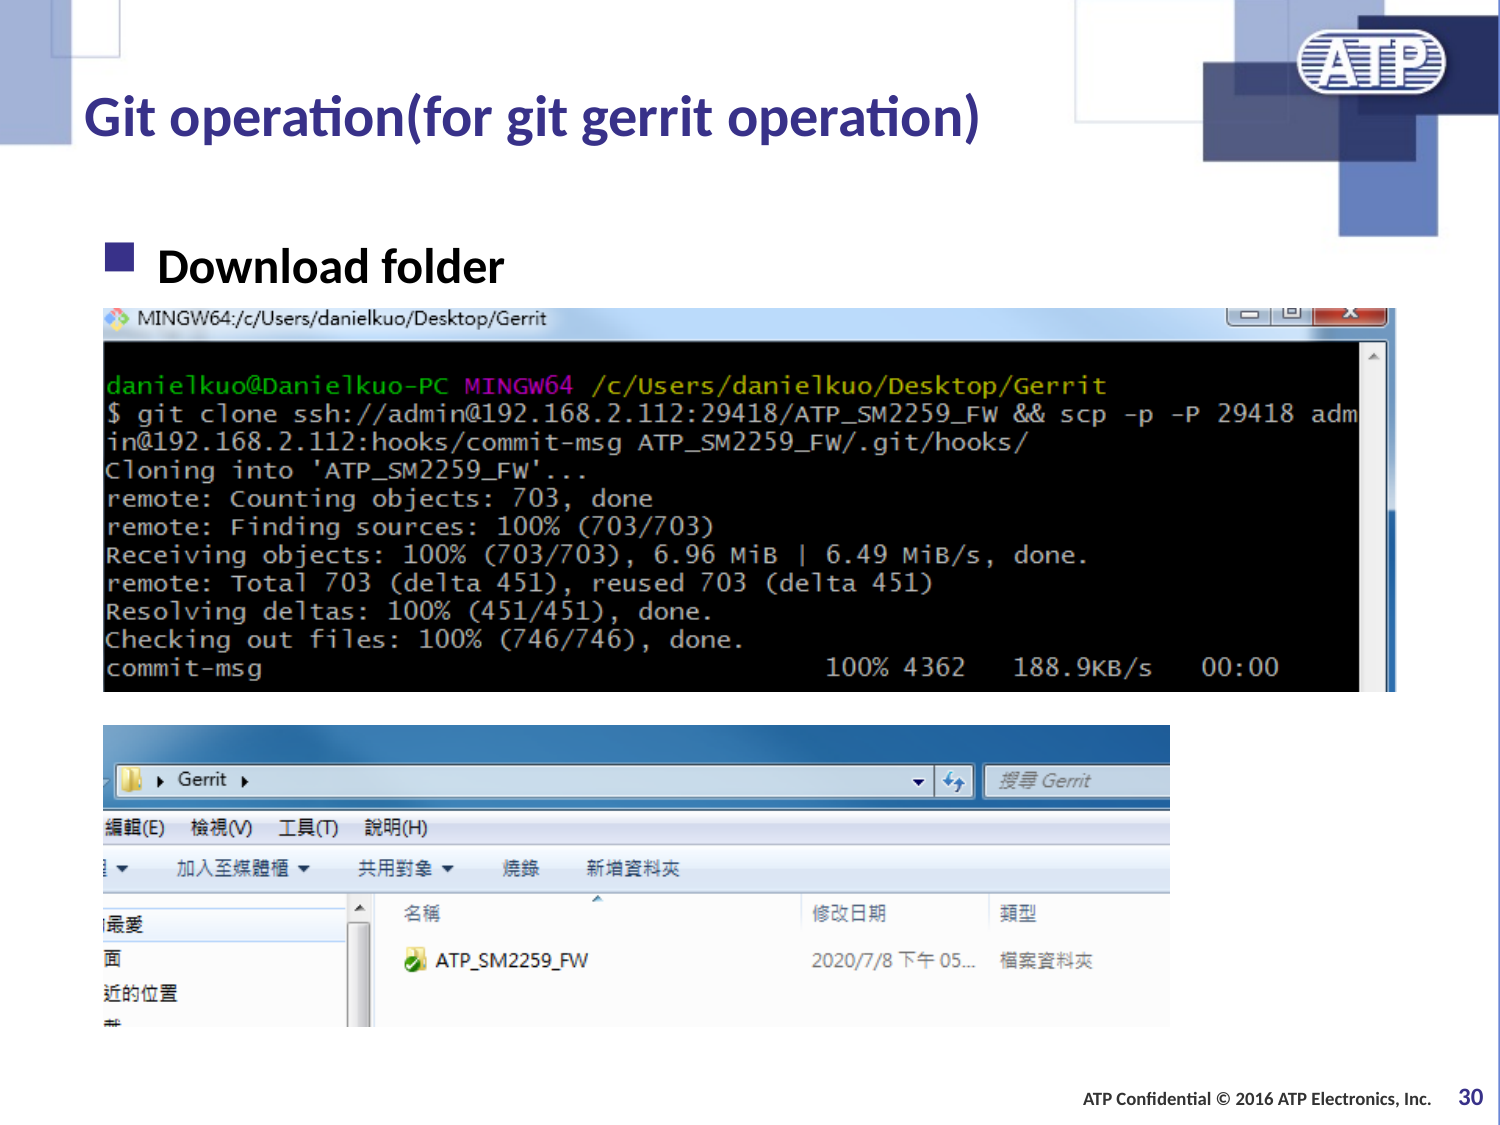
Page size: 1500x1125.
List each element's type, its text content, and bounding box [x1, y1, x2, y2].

title Git operation(for git gerrit operation) [84, 37, 1283, 190]
list Download folder [85, 226, 1422, 1061]
picture [0, 0, 1499, 1125]
